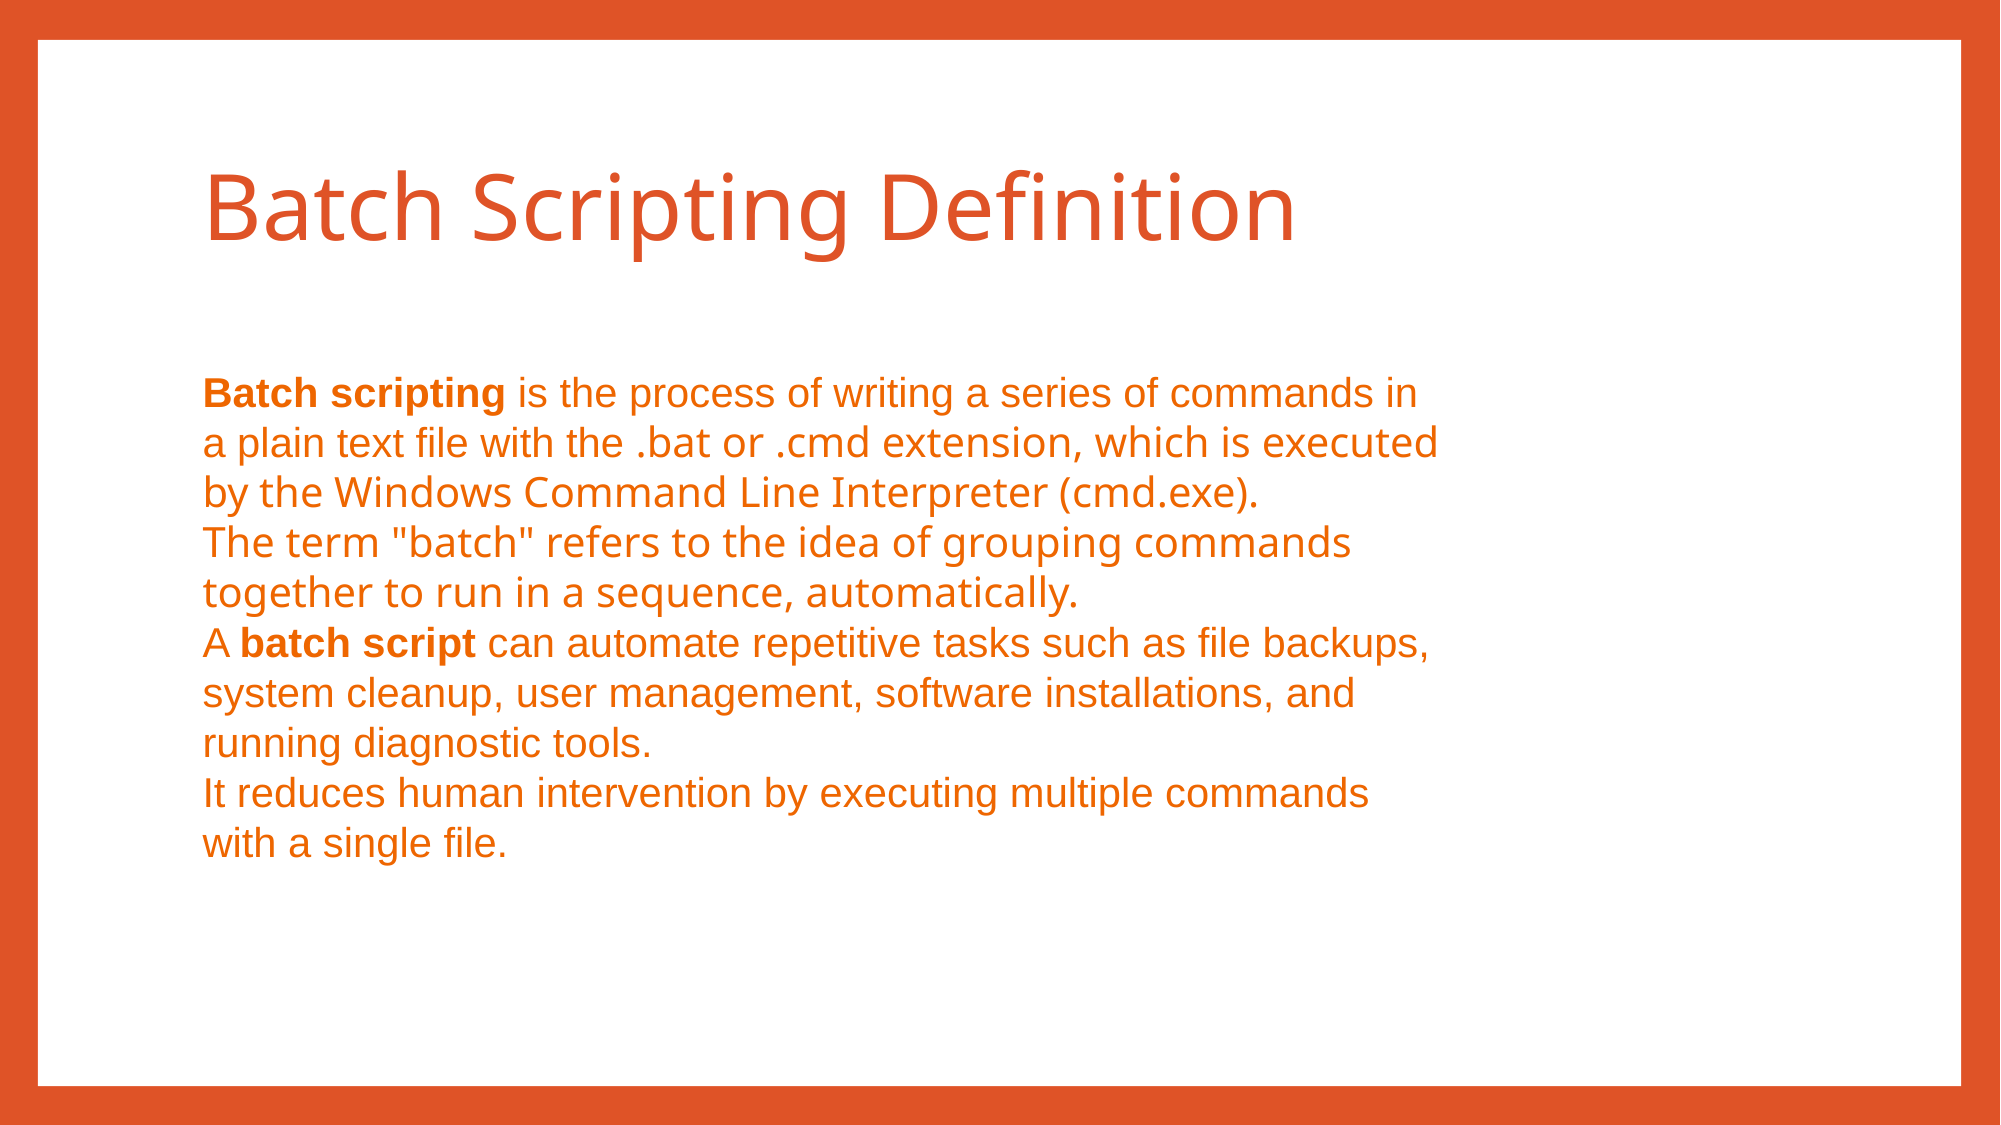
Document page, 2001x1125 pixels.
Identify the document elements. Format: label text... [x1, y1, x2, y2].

title Batch Scripting Definition [187, 99, 1808, 323]
list Batch scripting is the process of writing a series of commands in a plain text file with the .bat or .cmd extension, which is executed by the Windows Command Line Interpreter (cmd.exe). The term "batch" refers to the idea of grouping commands together to run in a sequence, automatically. A batch script can automate repetitive tasks such as file backups, system cleanup, user management, software installations, and running diagnostic tools. It reduces human intervention by executing multiple commands with a single file. [187, 289, 1466, 943]
